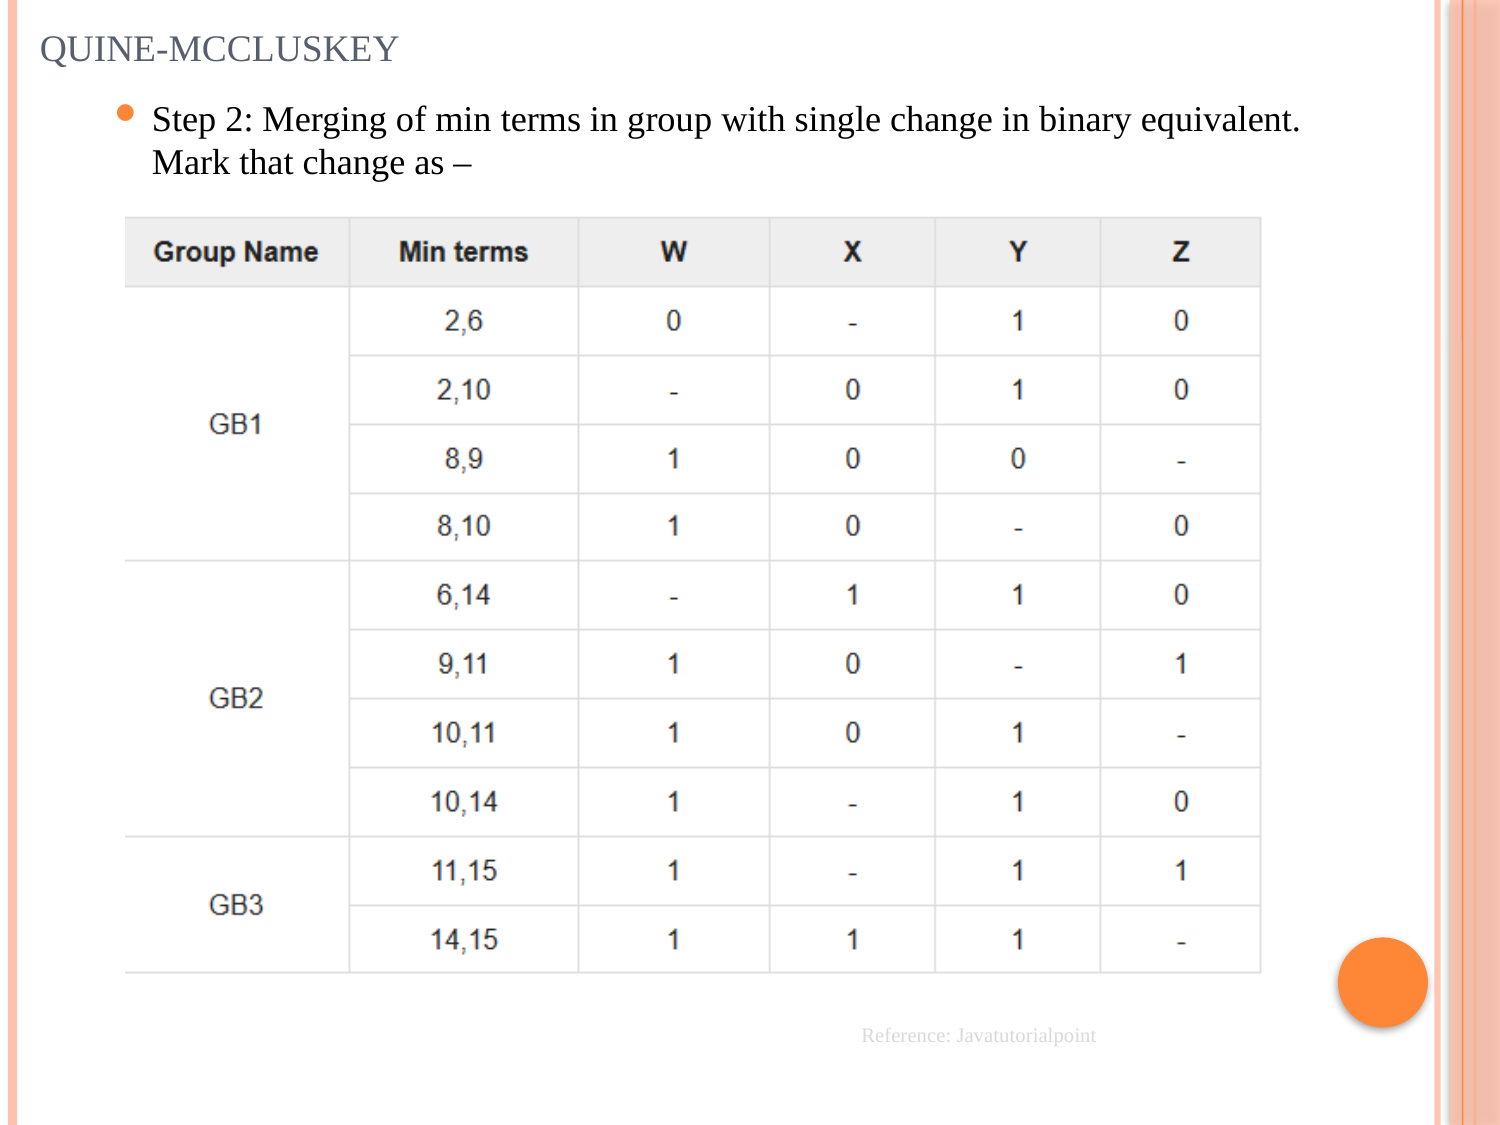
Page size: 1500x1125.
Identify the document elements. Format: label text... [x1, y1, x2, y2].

title Quine-McCluskey [24, 12, 1250, 77]
picture [124, 211, 1268, 980]
list Step 2: Merging of min terms in group with single change in binary equivalent. Mark that change as – Reference: Javatutorialpoint [50, 87, 1375, 1063]
